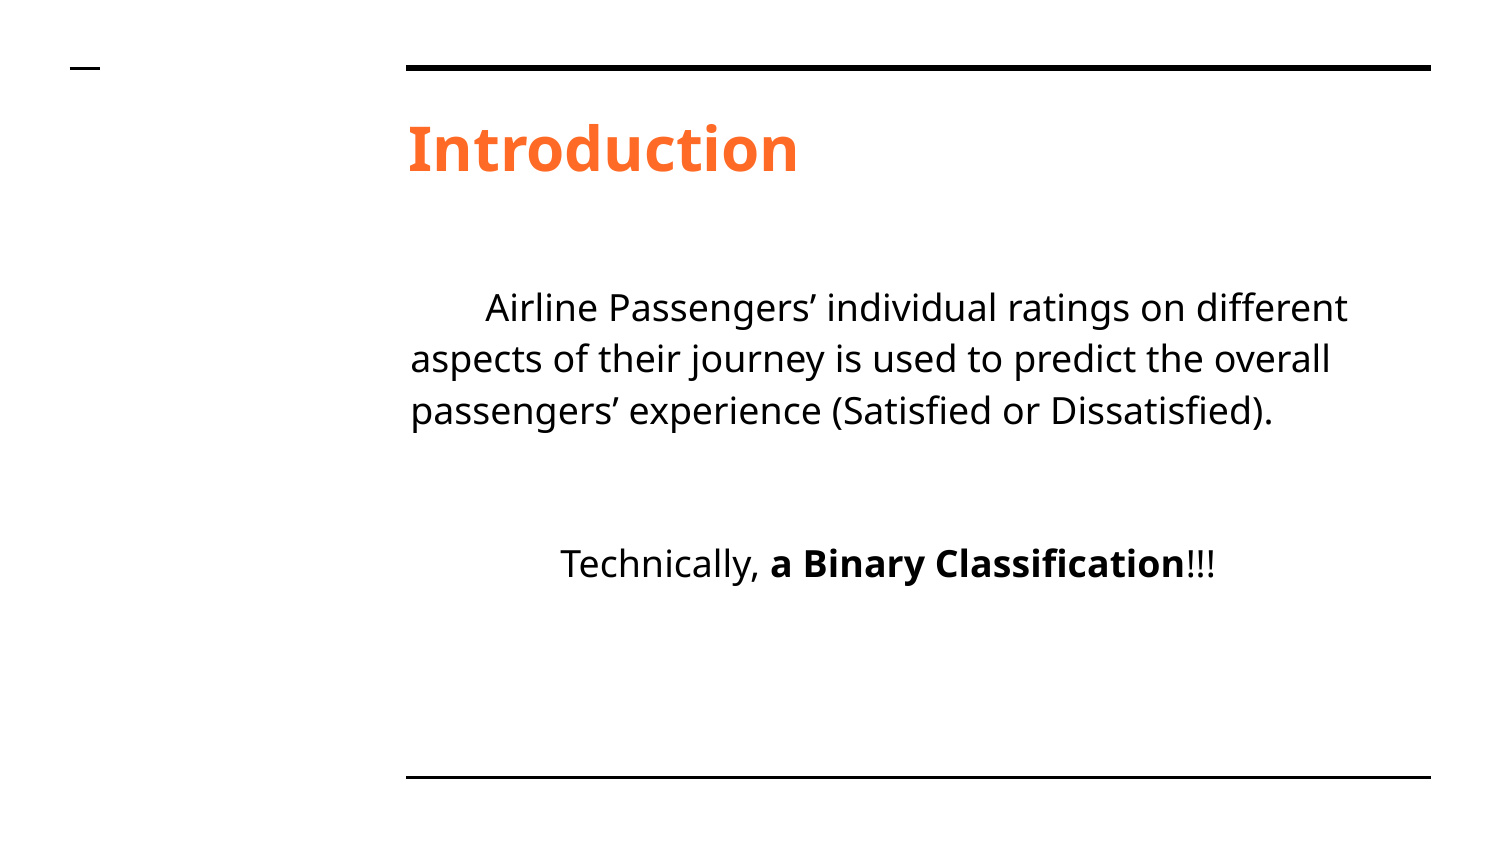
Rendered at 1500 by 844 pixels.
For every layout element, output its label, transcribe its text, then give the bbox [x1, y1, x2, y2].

title Introduction [393, 94, 1431, 199]
list Airline Passengers’ individual ratings on different aspects of their journey is used to predict the overall passengers’ experience (Satisfied or Dissatisfied). Technically, a Binary Classification!!! [395, 261, 1433, 755]
text_box [730, 396, 778, 447]
